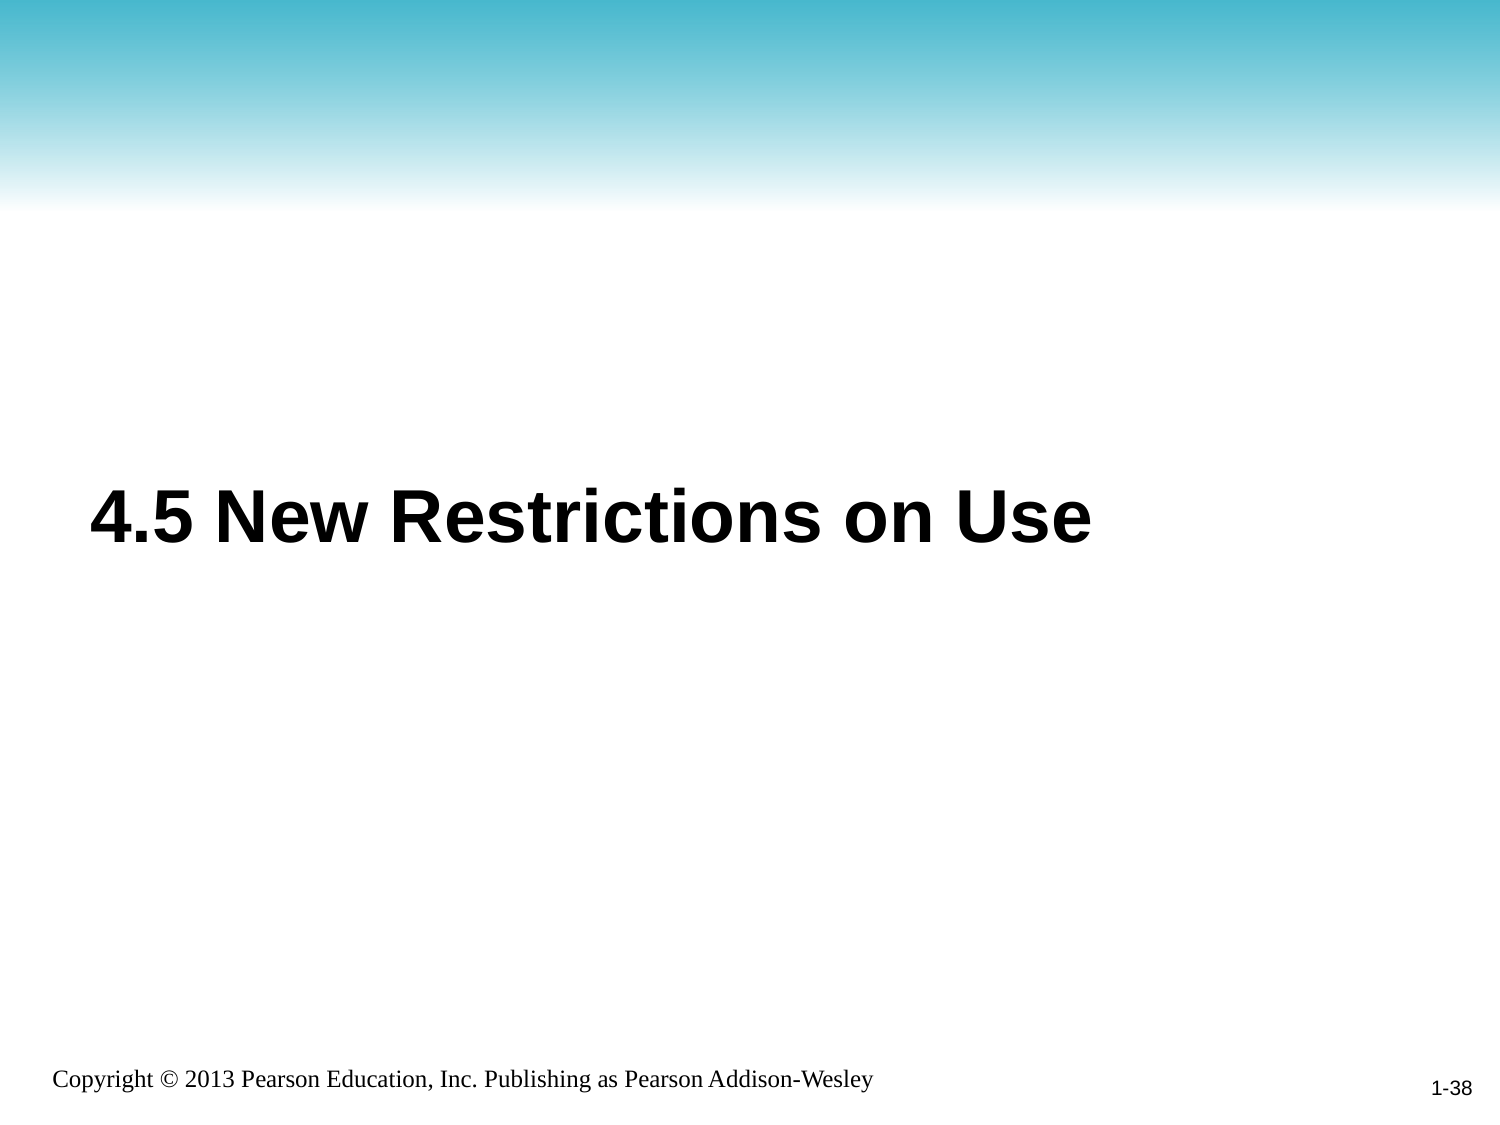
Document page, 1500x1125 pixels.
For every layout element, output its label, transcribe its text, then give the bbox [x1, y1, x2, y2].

slide_number 1-38 [1174, 1049, 1488, 1125]
title 4.5 New Restrictions on Use [74, 12, 1438, 1013]
